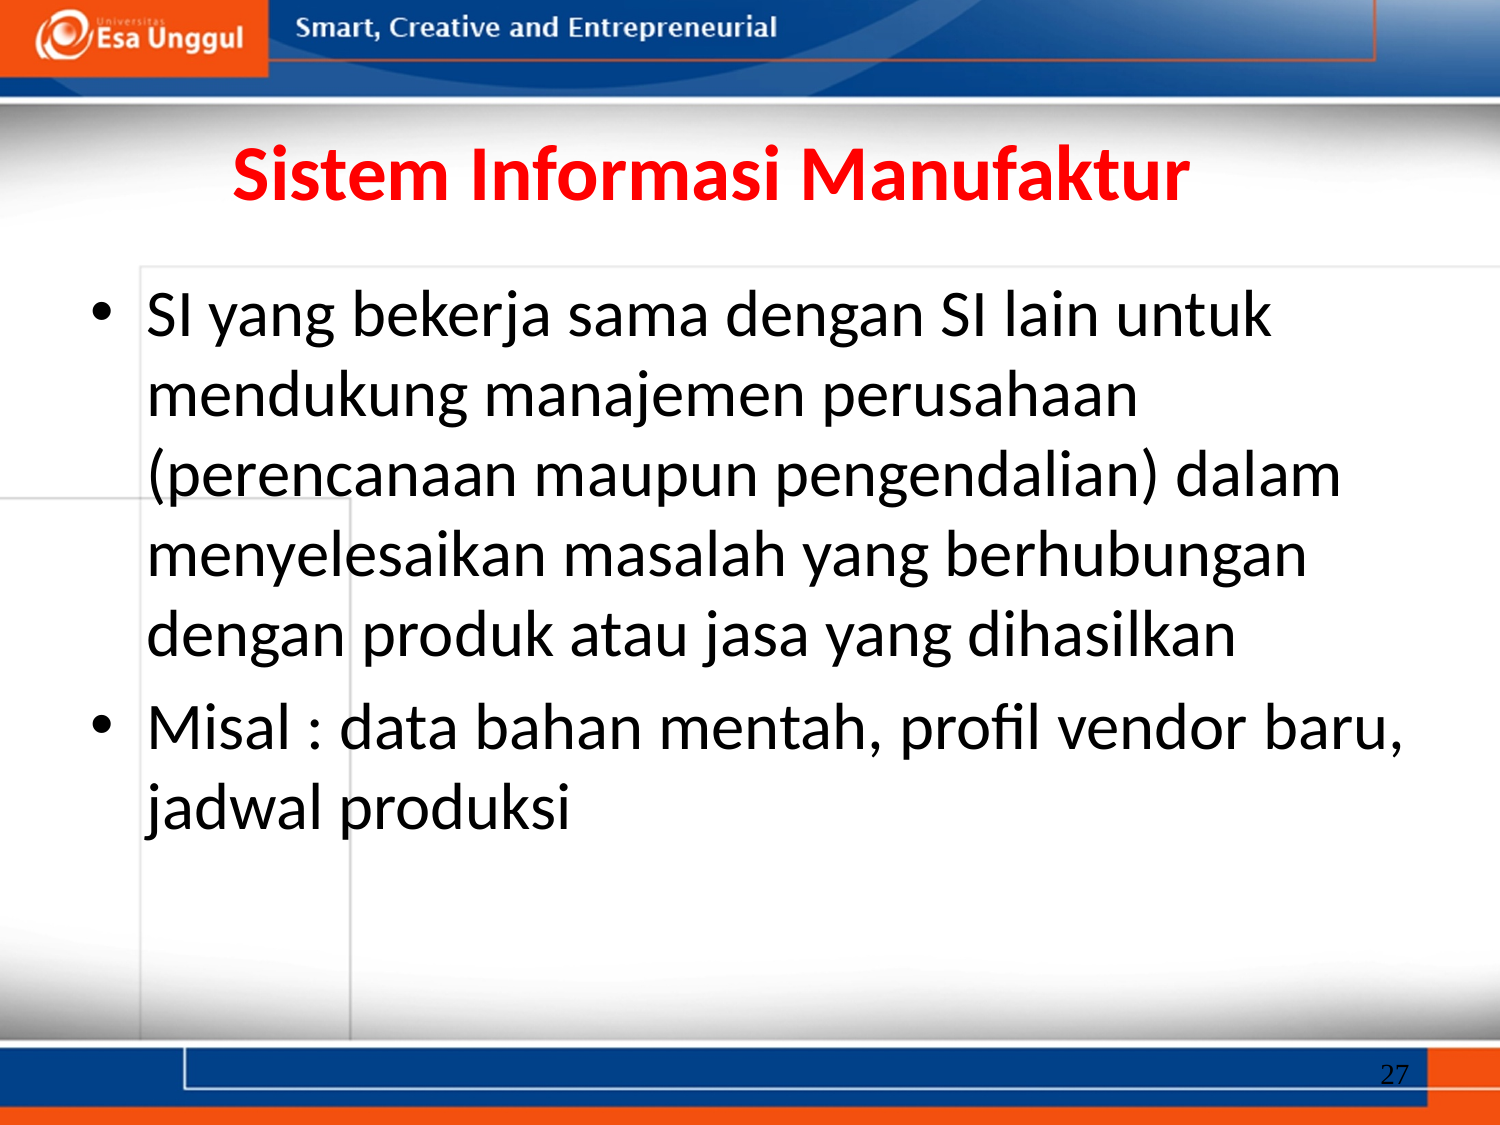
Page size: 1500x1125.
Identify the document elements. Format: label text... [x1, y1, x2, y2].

title Sistem Informasi Manufaktur [37, 75, 1388, 263]
picture [0, 0, 1500, 1125]
slide_number 27 [1074, 1042, 1425, 1103]
list SI yang bekerja sama dengan SI lain untuk mendukung manajemen perusahaan (perencanaan maupun pengendalian) dalam menyelesaikan masalah yang berhubungan dengan produk atau jasa yang dihasilkan Misal : data bahan mentah, profil vendor baru, jadwal produksi [75, 262, 1425, 1005]
